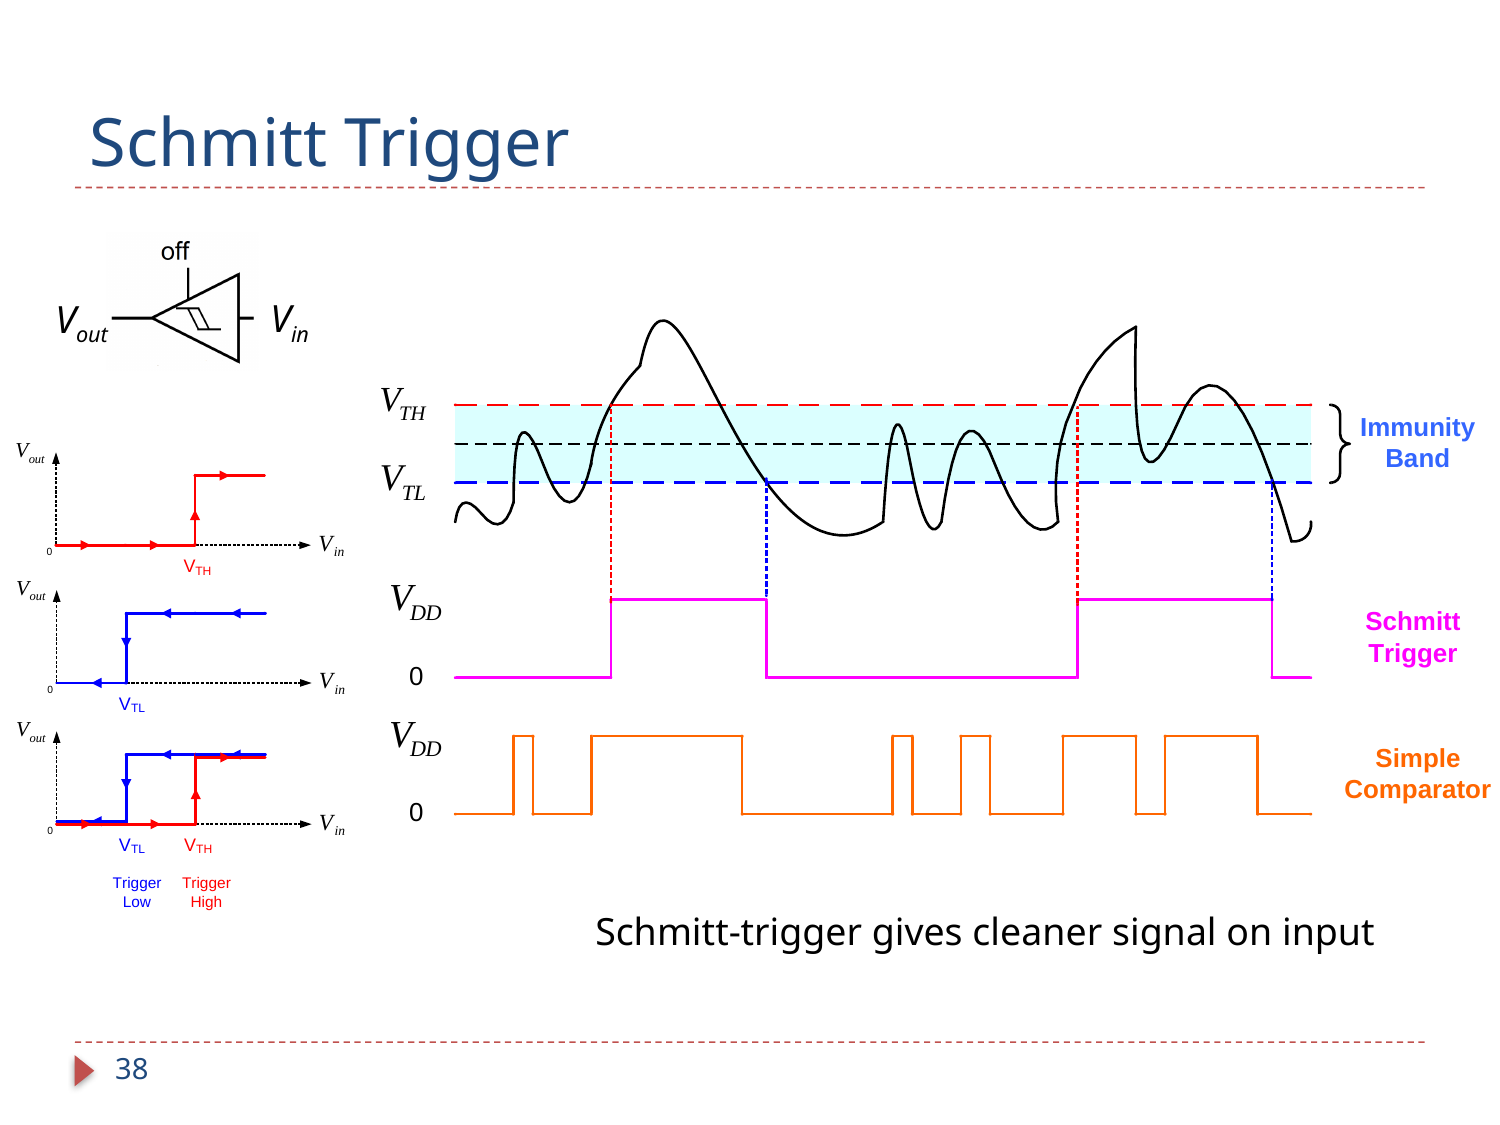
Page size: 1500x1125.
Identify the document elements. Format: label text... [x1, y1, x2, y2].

picture [12, 434, 354, 914]
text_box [43, 232, 324, 371]
slide_number 38 [100, 1042, 426, 1103]
picture [374, 316, 1495, 833]
title Schmitt Trigger [75, 24, 1425, 188]
text_box Schmitt-trigger gives cleaner signal on input [580, 900, 1391, 961]
